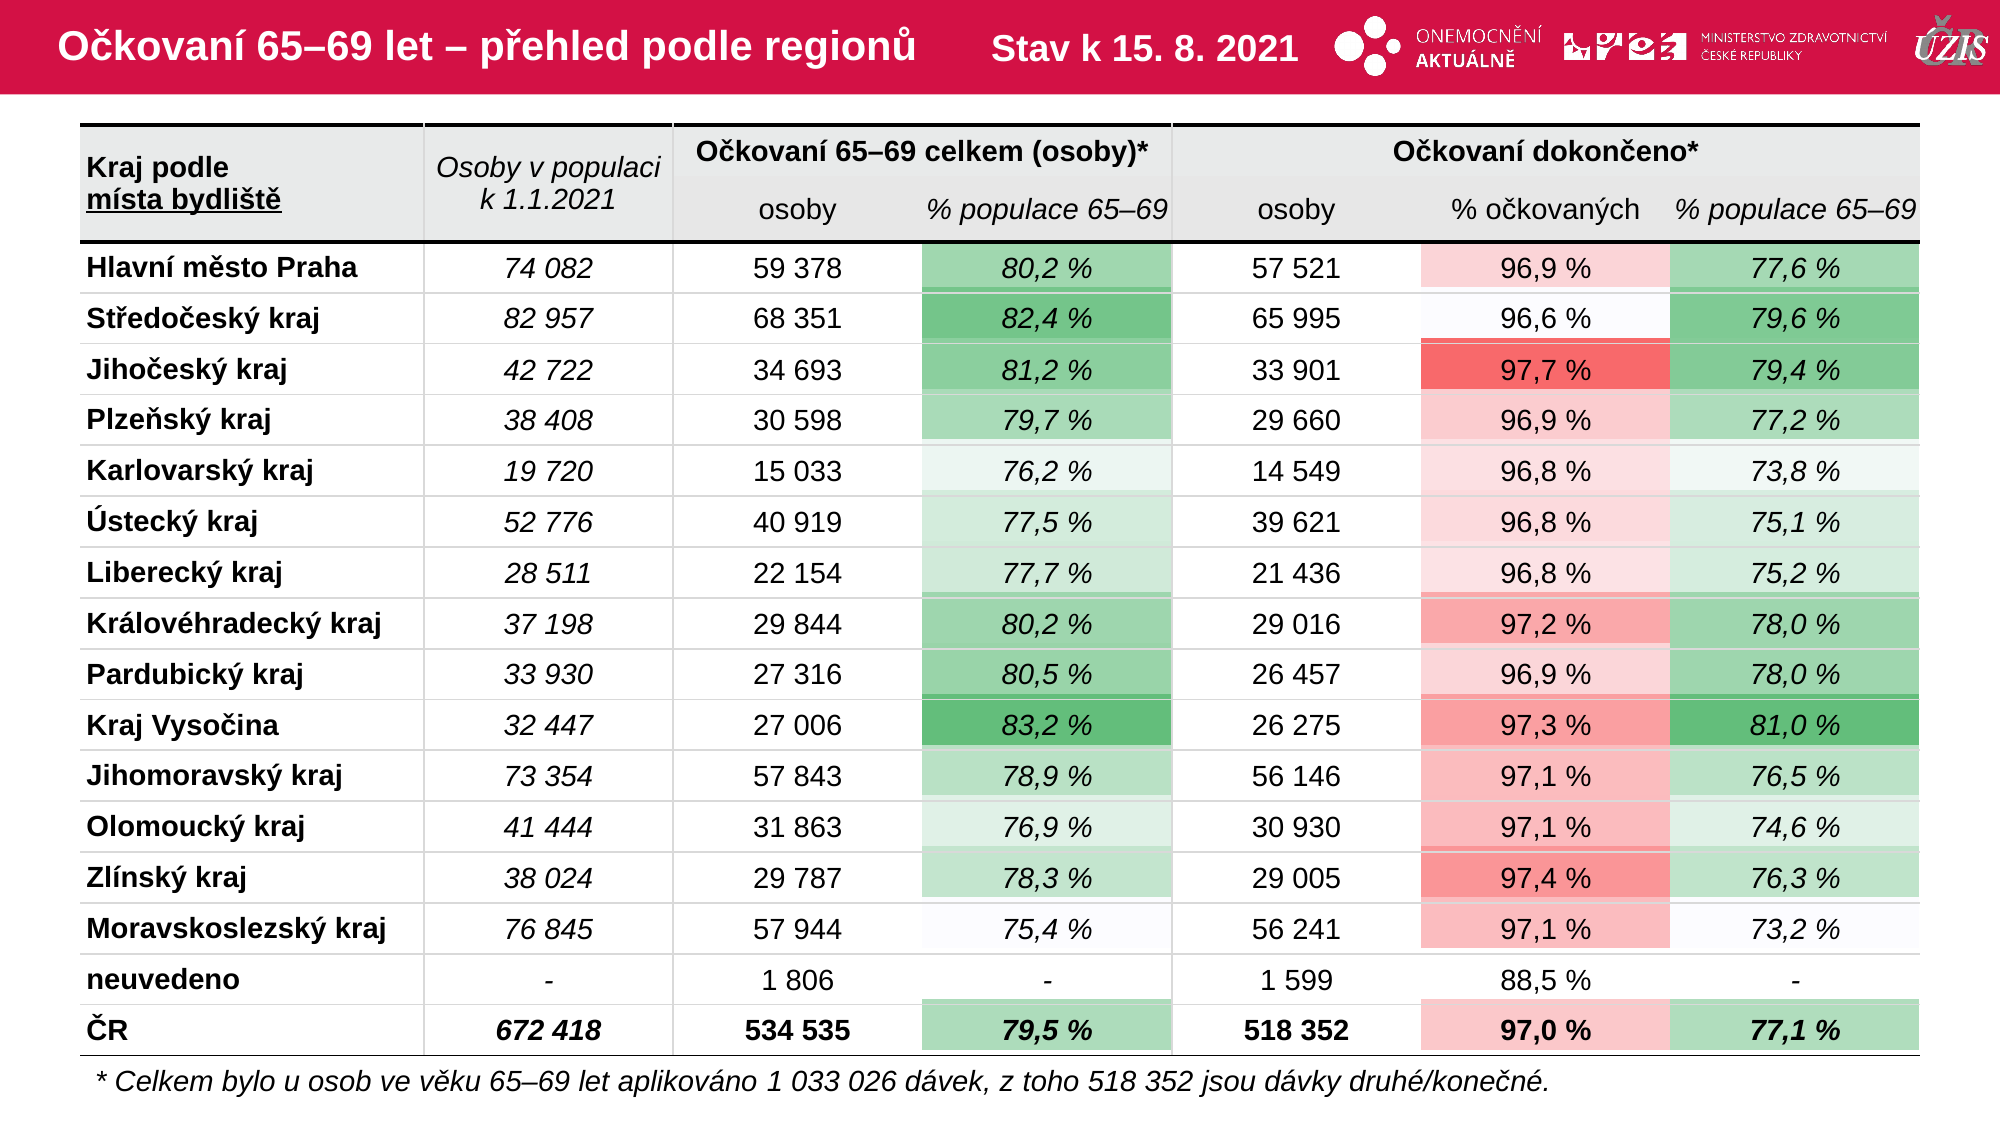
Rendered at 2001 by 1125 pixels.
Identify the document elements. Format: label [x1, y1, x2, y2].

table_cell [674, 294, 1171, 343]
table_cell [674, 802, 1171, 851]
table_cell [425, 1005, 672, 1055]
table_cell [1173, 955, 1920, 1004]
table_cell [80, 955, 423, 1004]
table_cell [1173, 599, 1920, 648]
table_cell [425, 548, 672, 597]
table_cell [425, 751, 672, 800]
table_cell [674, 599, 1171, 648]
text_box [80, 1055, 1871, 1105]
table_cell [80, 244, 423, 292]
table_cell [80, 904, 423, 953]
table_cell [425, 599, 672, 648]
table_header [674, 127, 1171, 176]
table_cell [1173, 853, 1920, 902]
table_cell [1173, 904, 1920, 953]
table_cell [674, 344, 1171, 394]
table_header [425, 127, 672, 240]
table_header [1173, 127, 1920, 176]
table_cell [80, 853, 423, 902]
table_cell [80, 1005, 423, 1055]
table_cell [674, 650, 1171, 699]
table_cell [674, 853, 1171, 902]
table_cell [674, 497, 1171, 546]
table_cell [674, 446, 1171, 495]
table_cell [425, 395, 672, 444]
table_cell [425, 446, 672, 495]
table_cell [674, 751, 1171, 800]
table_cell [80, 650, 423, 699]
table_cell [425, 853, 672, 902]
table_cell [1173, 802, 1920, 851]
table_cell [674, 395, 1171, 444]
table_cell [80, 599, 423, 648]
table_cell [425, 497, 672, 546]
table_cell [674, 1005, 1171, 1055]
table_cell [1173, 497, 1920, 546]
table_cell [1173, 176, 1920, 240]
table_cell [425, 700, 672, 749]
table_cell [674, 548, 1171, 597]
table_cell [80, 344, 423, 394]
table_cell [1173, 294, 1920, 343]
table_cell [1173, 244, 1920, 292]
table_cell [425, 955, 672, 1004]
table_cell [425, 344, 672, 394]
table_cell [425, 244, 672, 292]
table_cell [425, 294, 672, 343]
table_cell [1173, 395, 1920, 444]
table_cell [674, 955, 1171, 1004]
table_cell [80, 751, 423, 800]
table_cell [1173, 751, 1920, 800]
table_cell [674, 700, 1171, 749]
picture [1915, 15, 1989, 66]
table_cell [425, 904, 672, 953]
table_cell [80, 802, 423, 851]
table_header [80, 127, 423, 240]
picture [1421, 16, 1542, 76]
table_cell [1173, 650, 1920, 699]
table_cell [1173, 548, 1920, 597]
table_cell [674, 904, 1171, 953]
table_cell [1173, 1005, 1920, 1055]
table_cell [80, 700, 423, 749]
title [42, 0, 1262, 95]
picture [1563, 31, 1888, 60]
table_cell [80, 497, 423, 546]
table_cell [80, 294, 423, 343]
table_cell [1173, 446, 1920, 495]
text_box [976, 16, 1421, 77]
table_cell [1173, 344, 1920, 394]
table_cell [674, 176, 1171, 240]
table_cell [80, 446, 423, 495]
table_cell [425, 802, 672, 851]
table_cell [674, 244, 1171, 292]
table_cell [1173, 700, 1920, 749]
table_cell [80, 395, 423, 444]
table_cell [80, 548, 423, 597]
table_cell [425, 650, 672, 699]
